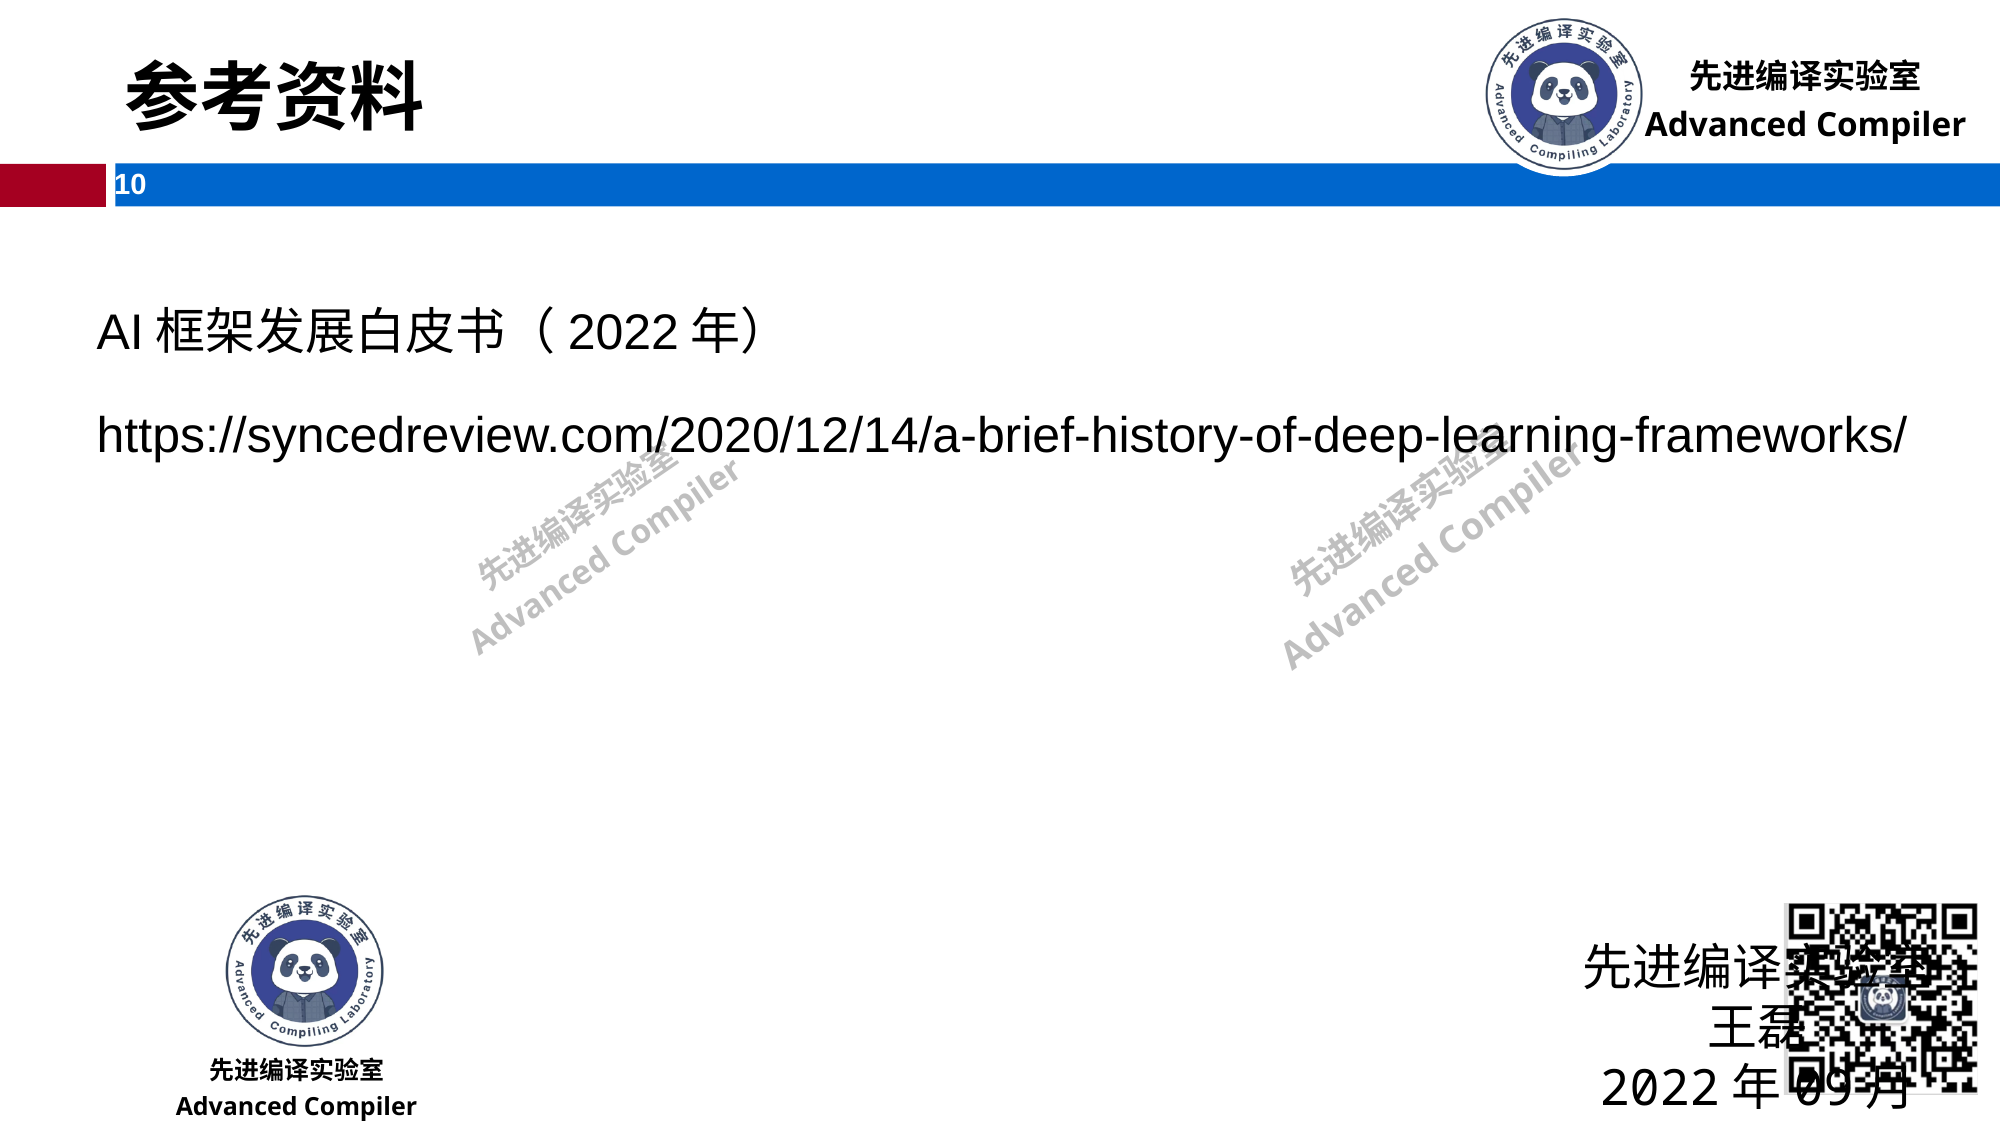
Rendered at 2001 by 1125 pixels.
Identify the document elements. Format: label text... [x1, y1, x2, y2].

picture [1783, 903, 1978, 1095]
title 参考资料 [109, 38, 2000, 150]
picture [1500, 150, 1627, 177]
text_box AI框架发展白皮书（2022年） https://syncedreview.com/2020/12/14/a-brief-history-of-deep-learning-frameworks/ [81, 262, 2000, 573]
picture [1498, 9, 1630, 38]
text_box 先进编译实验室 王磊 2022年09月 [1555, 928, 1960, 1123]
picture [217, 886, 392, 1054]
